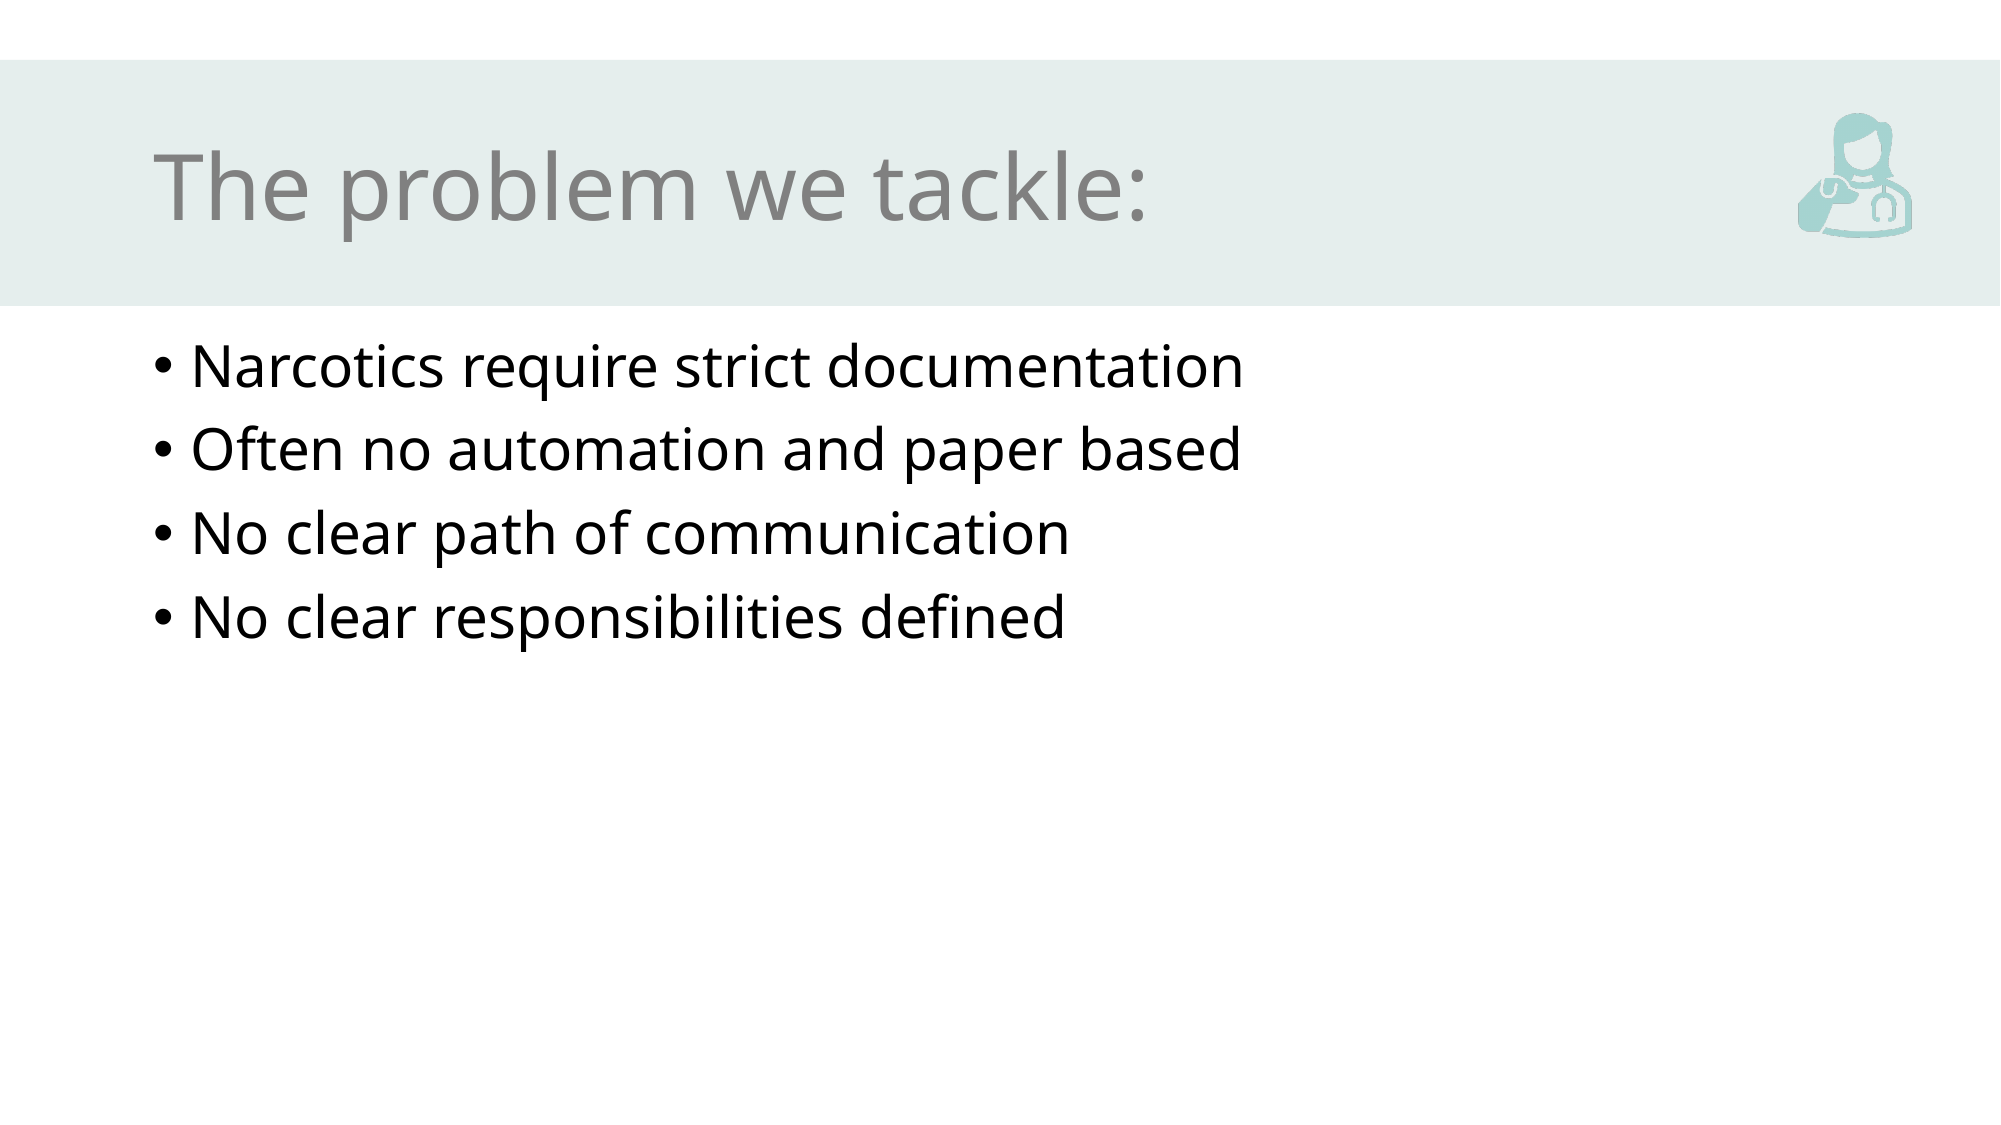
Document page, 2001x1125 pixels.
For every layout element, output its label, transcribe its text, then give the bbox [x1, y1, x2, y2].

list Narcotics require strict documentation Often no automation and paper based No clear path of communication No clear responsibilities defined [138, 329, 1864, 1043]
title The problem we tackle: [138, 82, 1864, 300]
